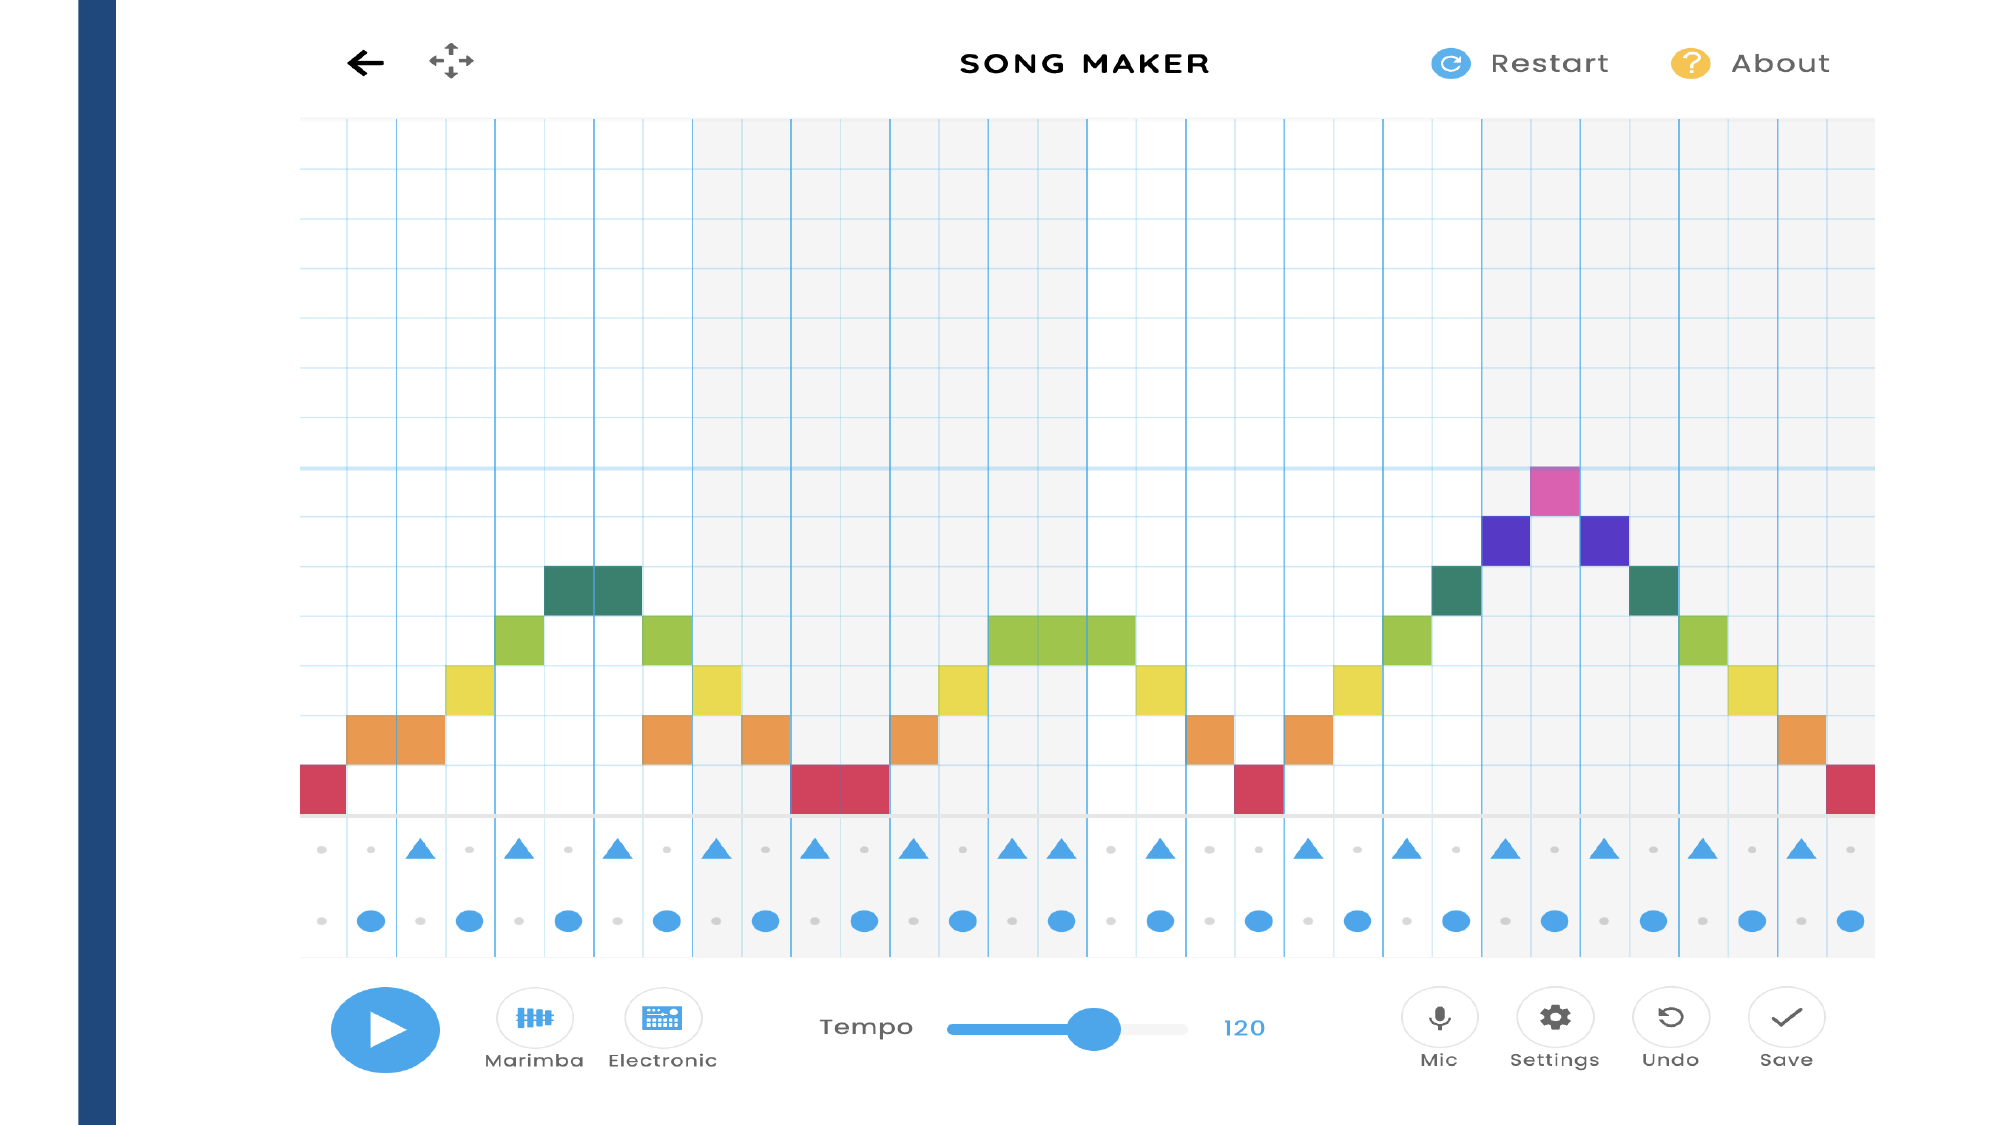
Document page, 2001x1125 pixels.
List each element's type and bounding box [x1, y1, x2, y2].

list [299, 15, 1875, 1103]
